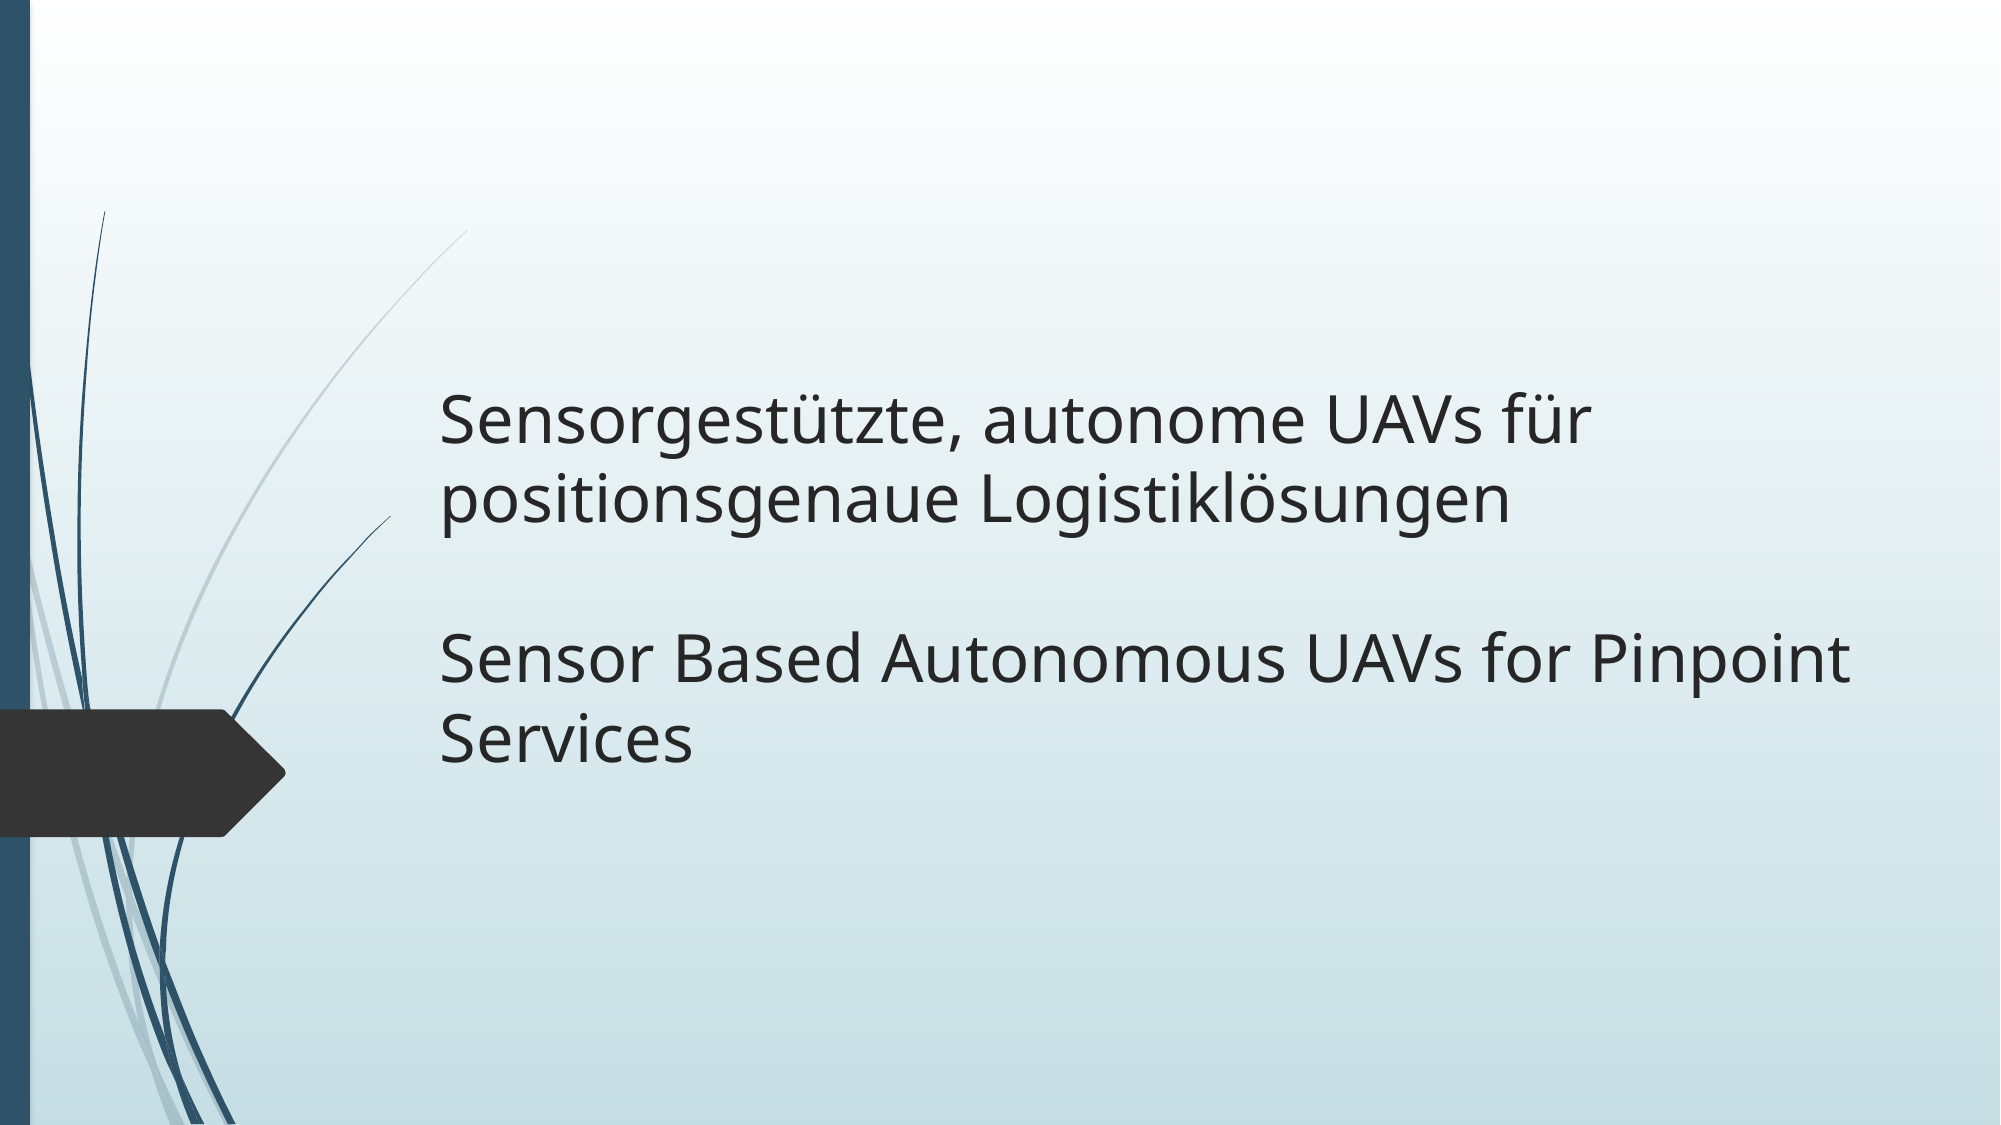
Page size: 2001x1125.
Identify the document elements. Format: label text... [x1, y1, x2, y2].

title Sensorgestützte, autonome UAVs für positionsgenaue Logistiklösungen Sensor Based Autonomous UAVs for Pinpoint Services [424, 412, 1888, 784]
